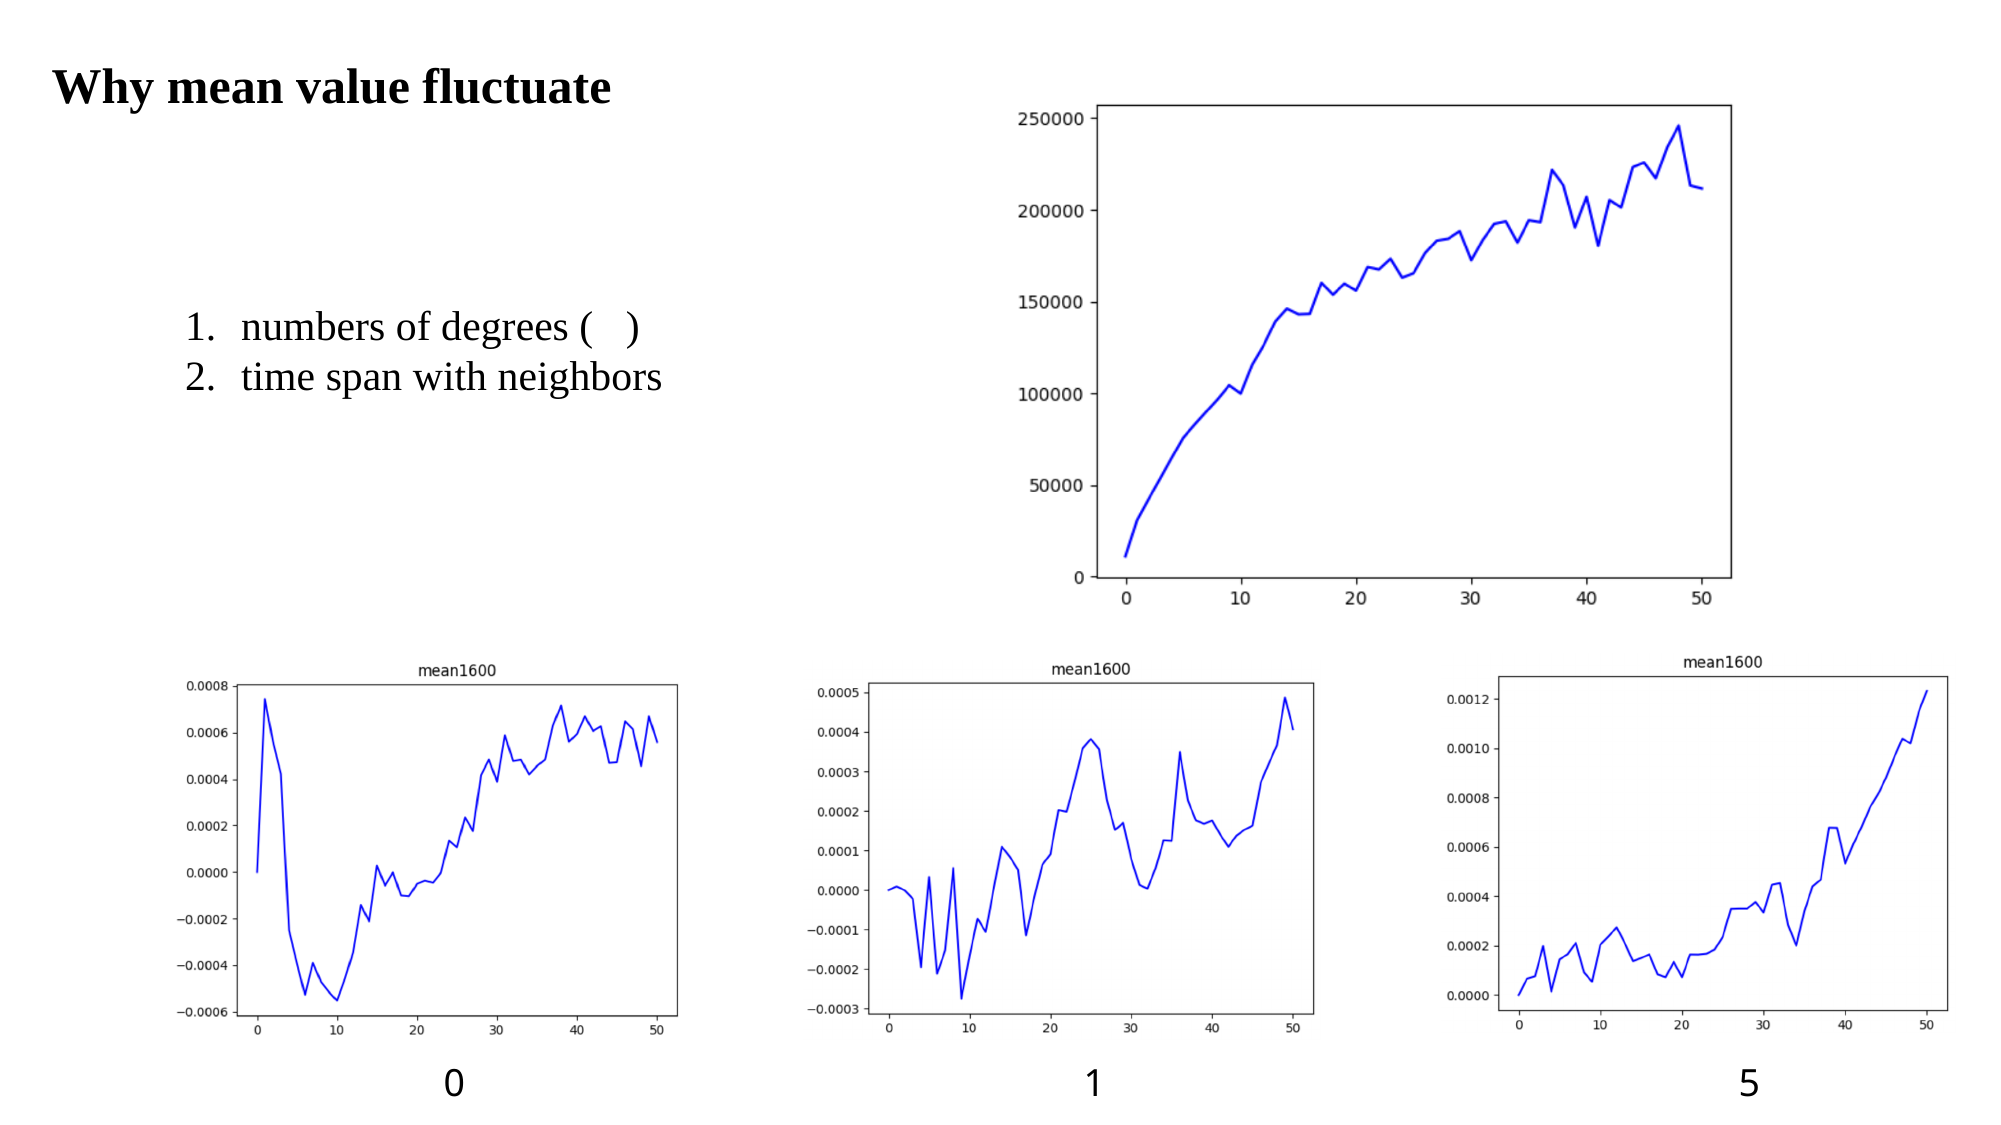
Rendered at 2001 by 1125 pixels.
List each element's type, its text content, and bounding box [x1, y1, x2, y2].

text_box 1 [1068, 1051, 1120, 1111]
text_box numbers of degrees (❌) time span with neighbors [170, 291, 689, 407]
picture [1441, 653, 1956, 1033]
text_box Why mean value fluctuate [36, 45, 1037, 121]
text_box 0 [428, 1052, 480, 1112]
text_box 5 [1723, 1051, 1775, 1111]
picture [175, 660, 684, 1040]
picture [803, 660, 1321, 1040]
picture [1002, 83, 1750, 616]
